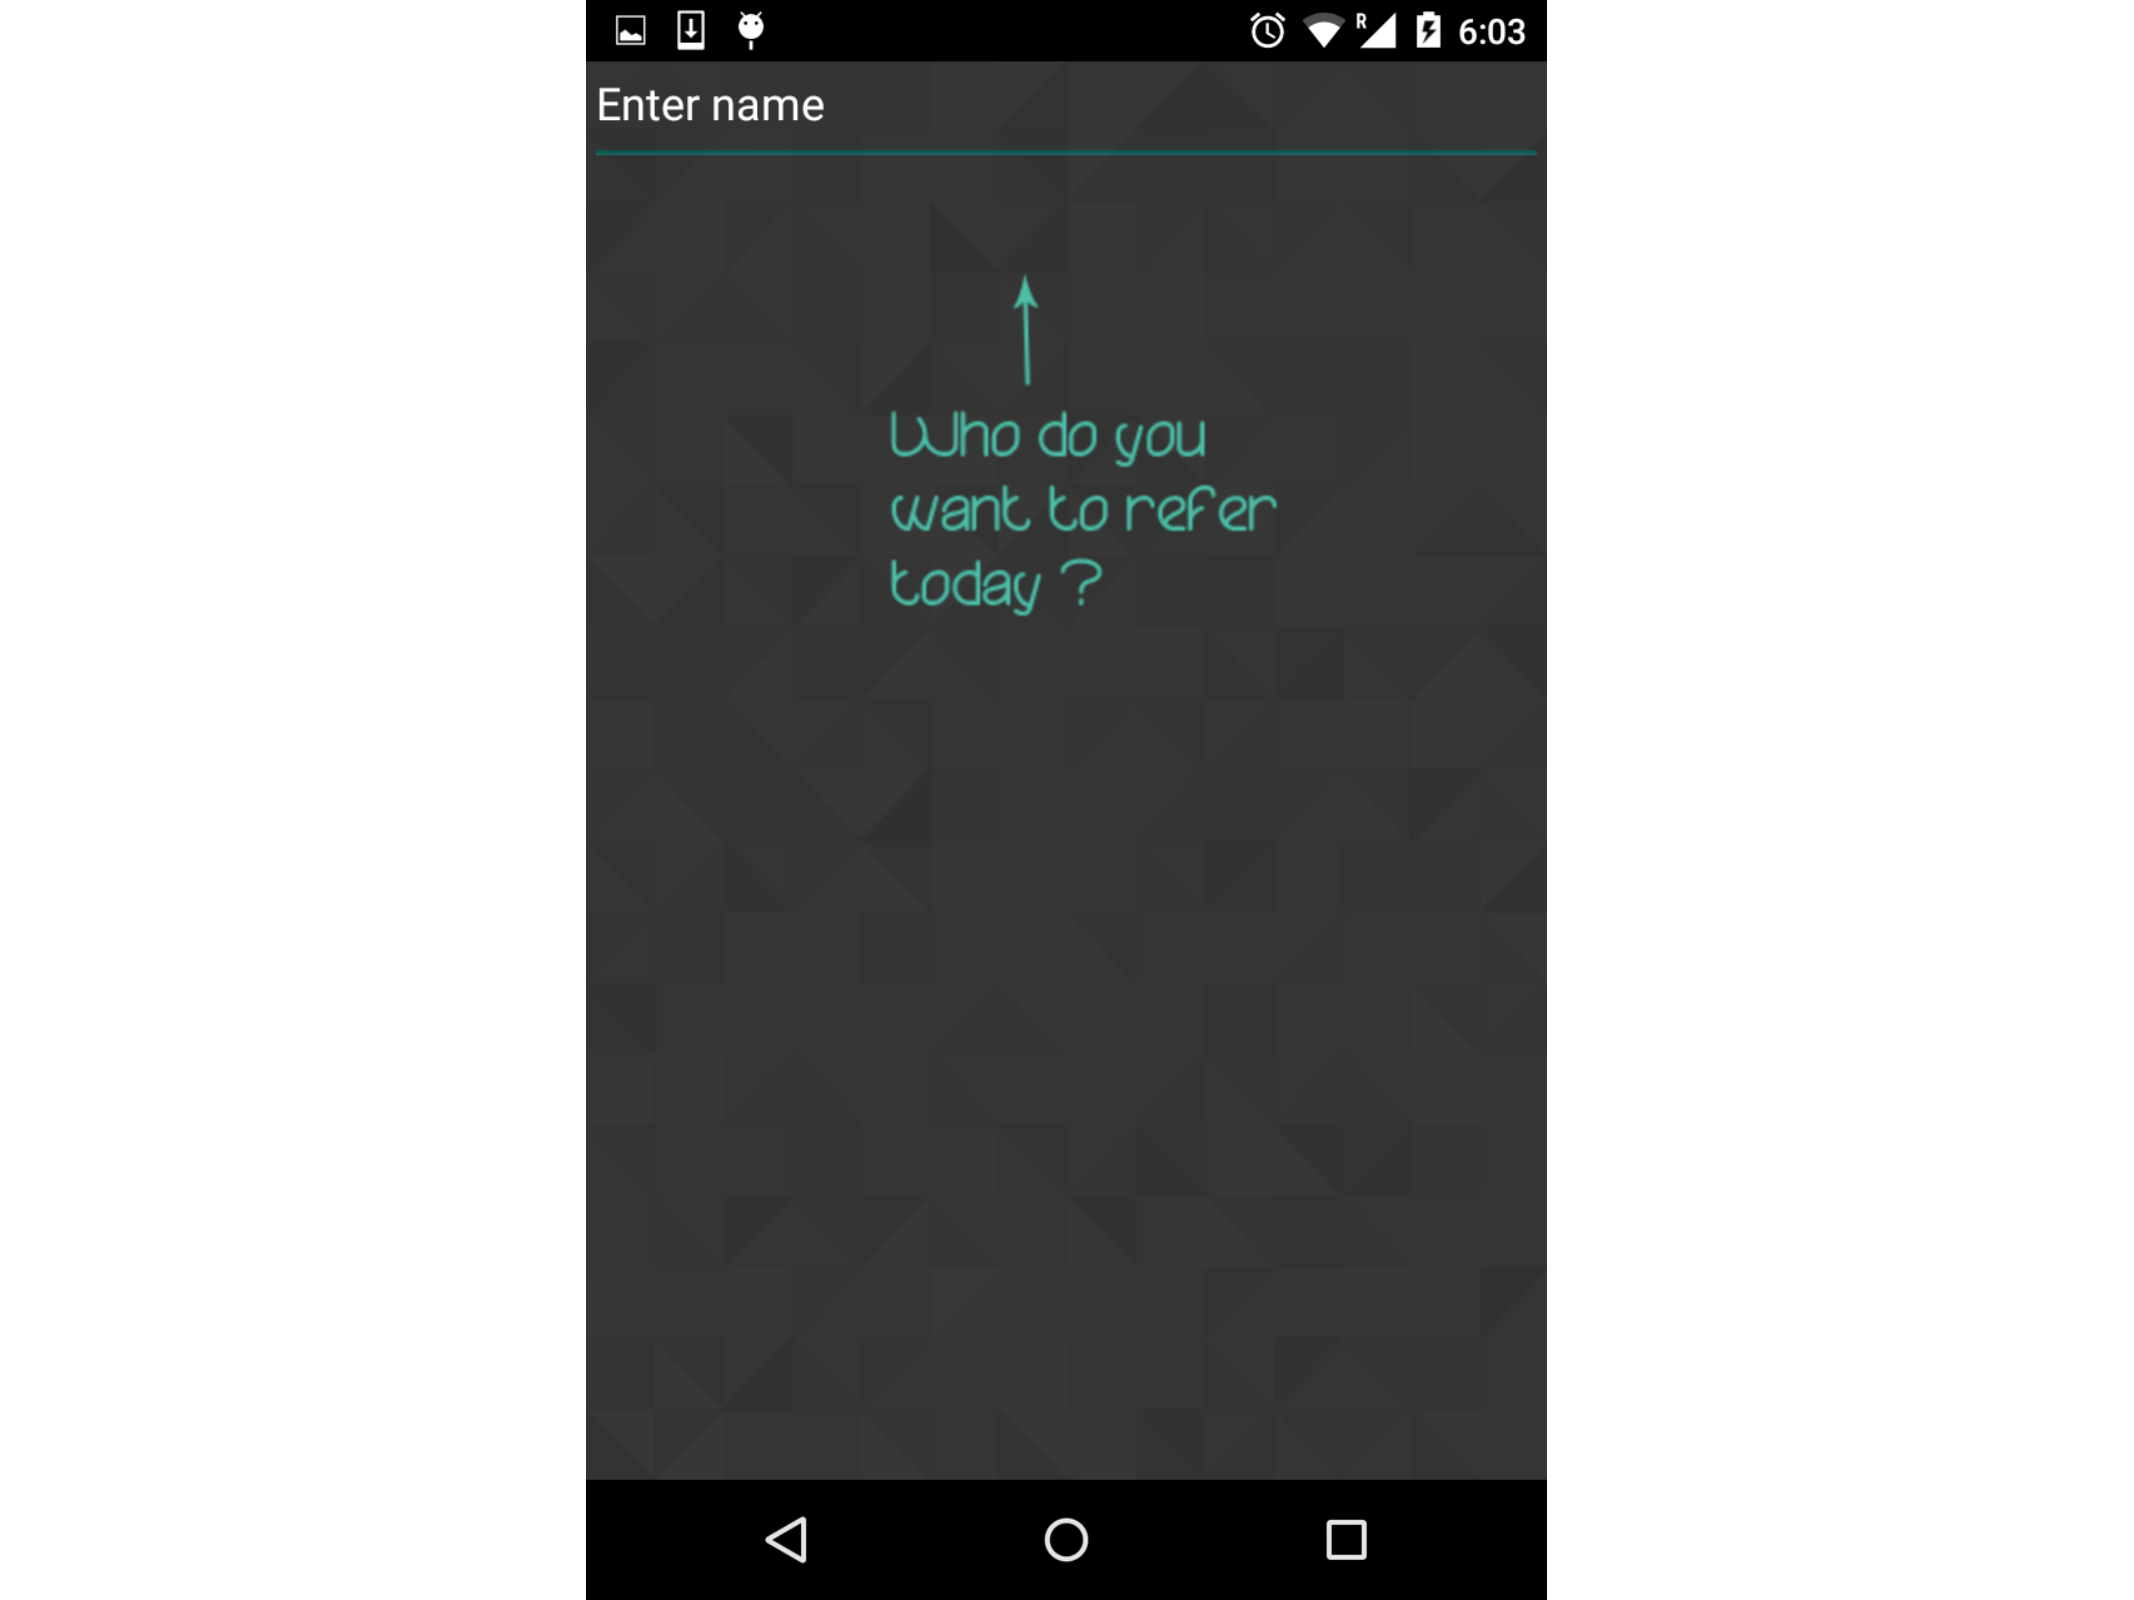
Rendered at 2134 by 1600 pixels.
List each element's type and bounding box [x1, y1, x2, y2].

picture [586, 0, 1547, 1600]
